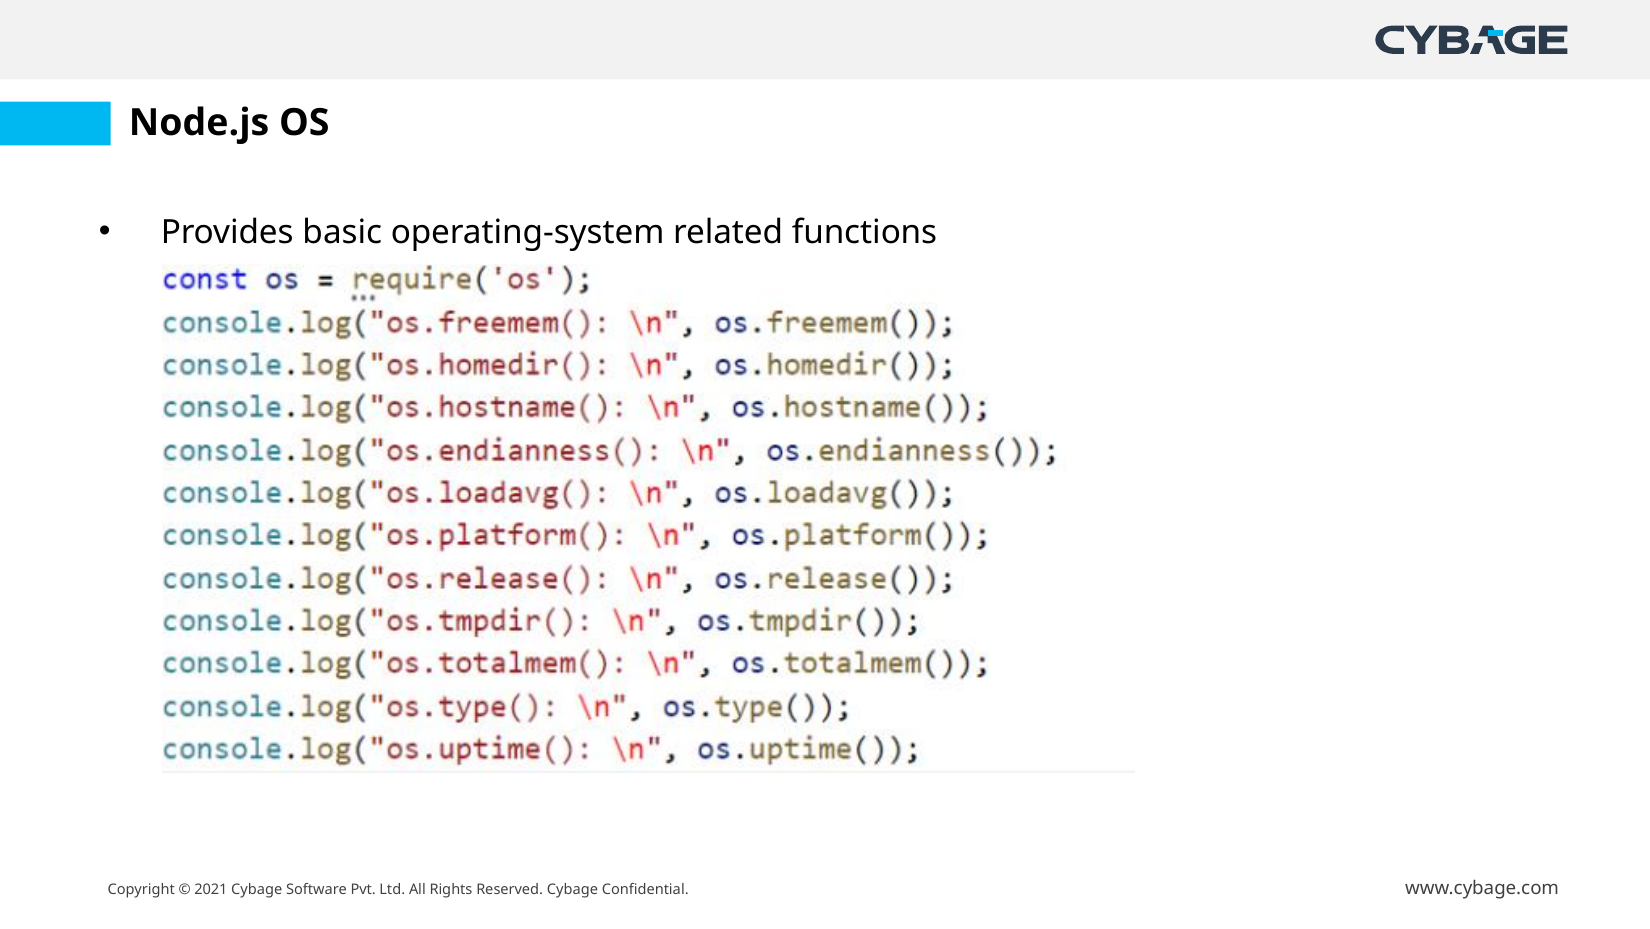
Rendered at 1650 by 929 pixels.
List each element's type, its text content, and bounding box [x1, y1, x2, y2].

list Provides basic operating-system related functions [82, 201, 1568, 815]
title Node.js OS [112, 89, 1598, 171]
picture [162, 263, 1136, 773]
